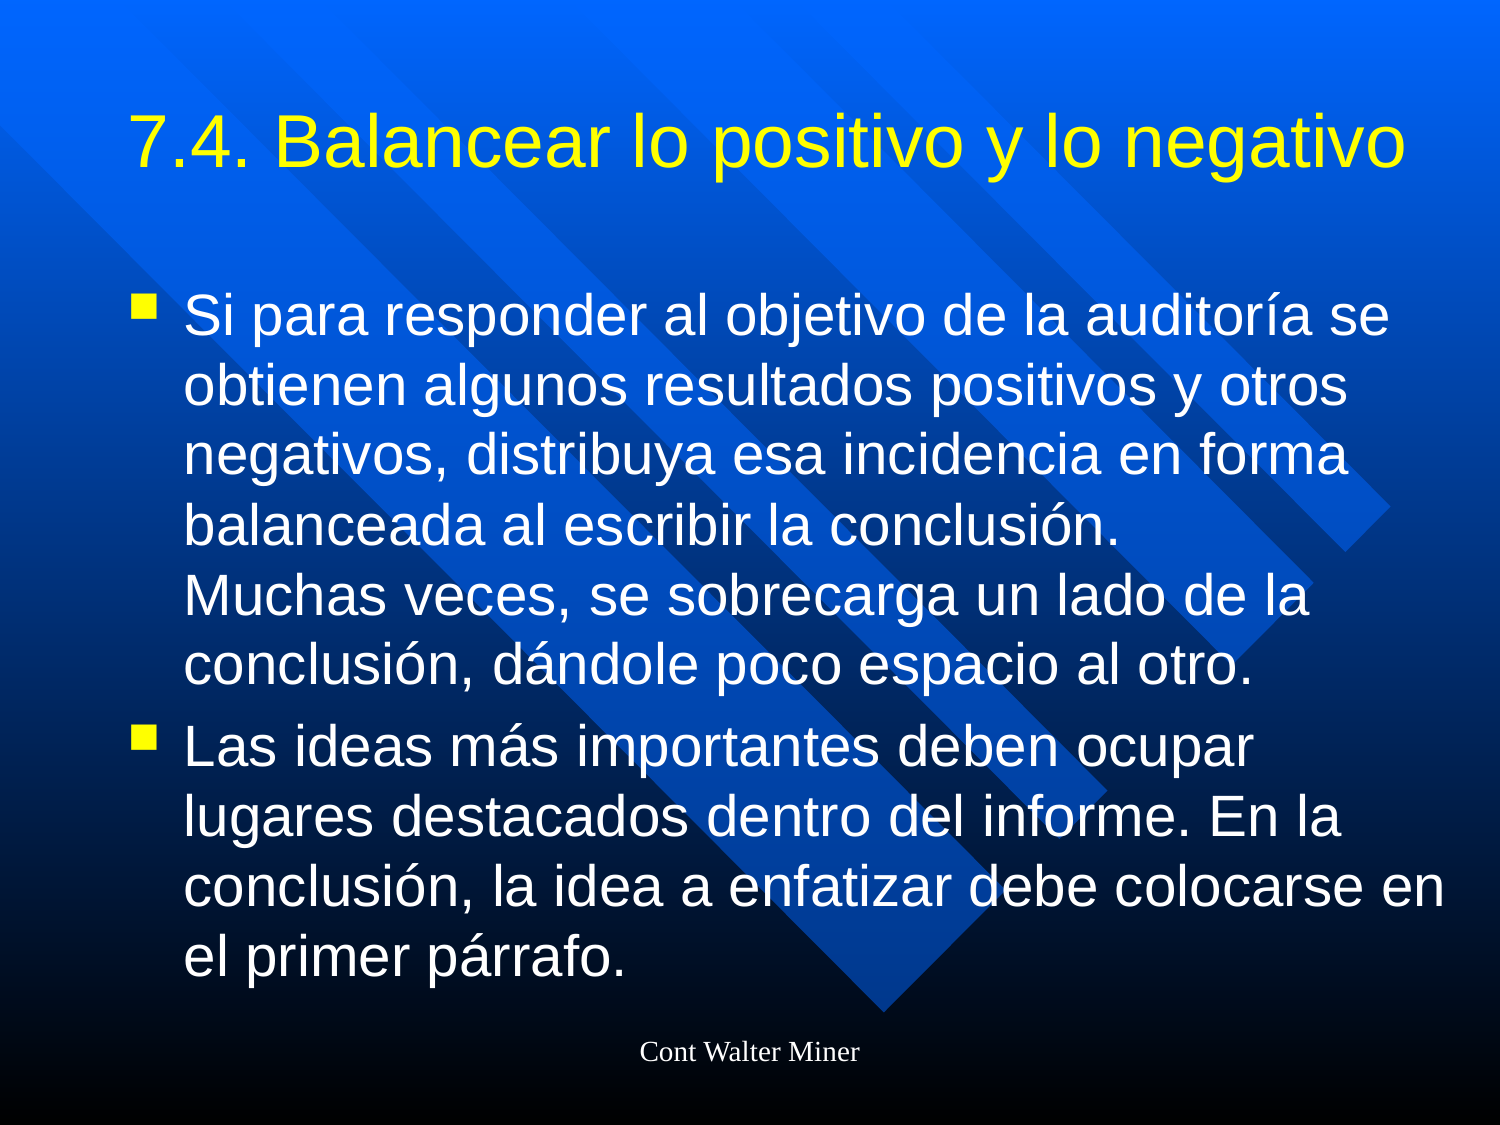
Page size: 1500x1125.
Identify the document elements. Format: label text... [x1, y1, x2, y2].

list Si para responder al objetivo de la auditoría se obtienen algunos resultados positivos y otros negativos, distribuya esa incidencia en forma balanceada al escribir la conclusión. Muchas veces, se sobrecarga un lado de la conclusión, dándole poco espacio al otro. Las ideas más importantes deben ocupar lugares destacados dentro del informe. En la conclusión, la idea a enfatizar debe colocarse en el primer párrafo. [111, 268, 1472, 1001]
title 7.4. Balancear lo positivo y lo negativo [112, 37, 1471, 238]
footer Cont Walter Miner [511, 1024, 988, 1101]
